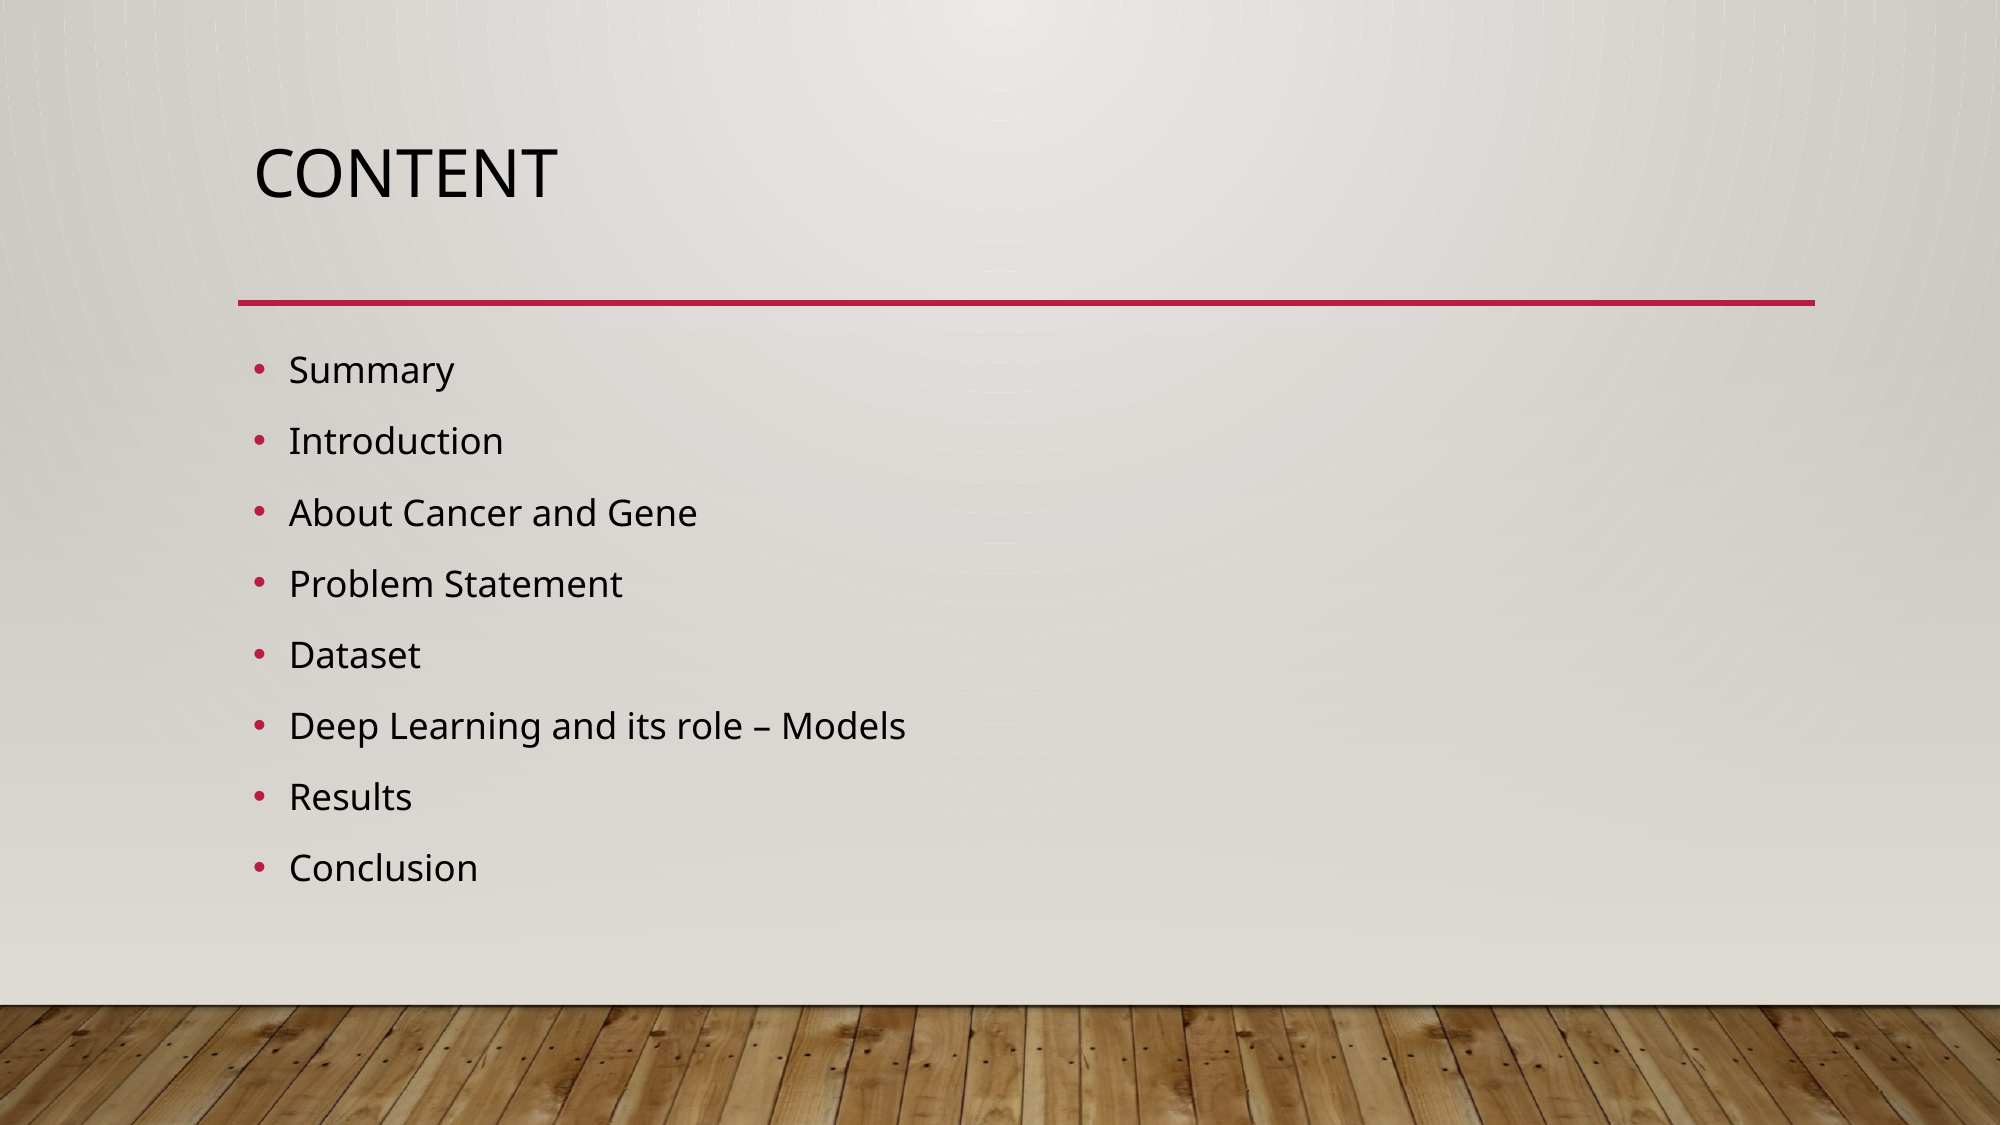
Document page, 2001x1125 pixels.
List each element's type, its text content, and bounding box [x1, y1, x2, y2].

title cONTENT [238, 131, 1814, 305]
picture [0, 1005, 2000, 1125]
list Summary Introduction About Cancer and Gene Problem Statement Dataset Deep Learning and its role – Models Results Conclusion [238, 330, 1814, 897]
